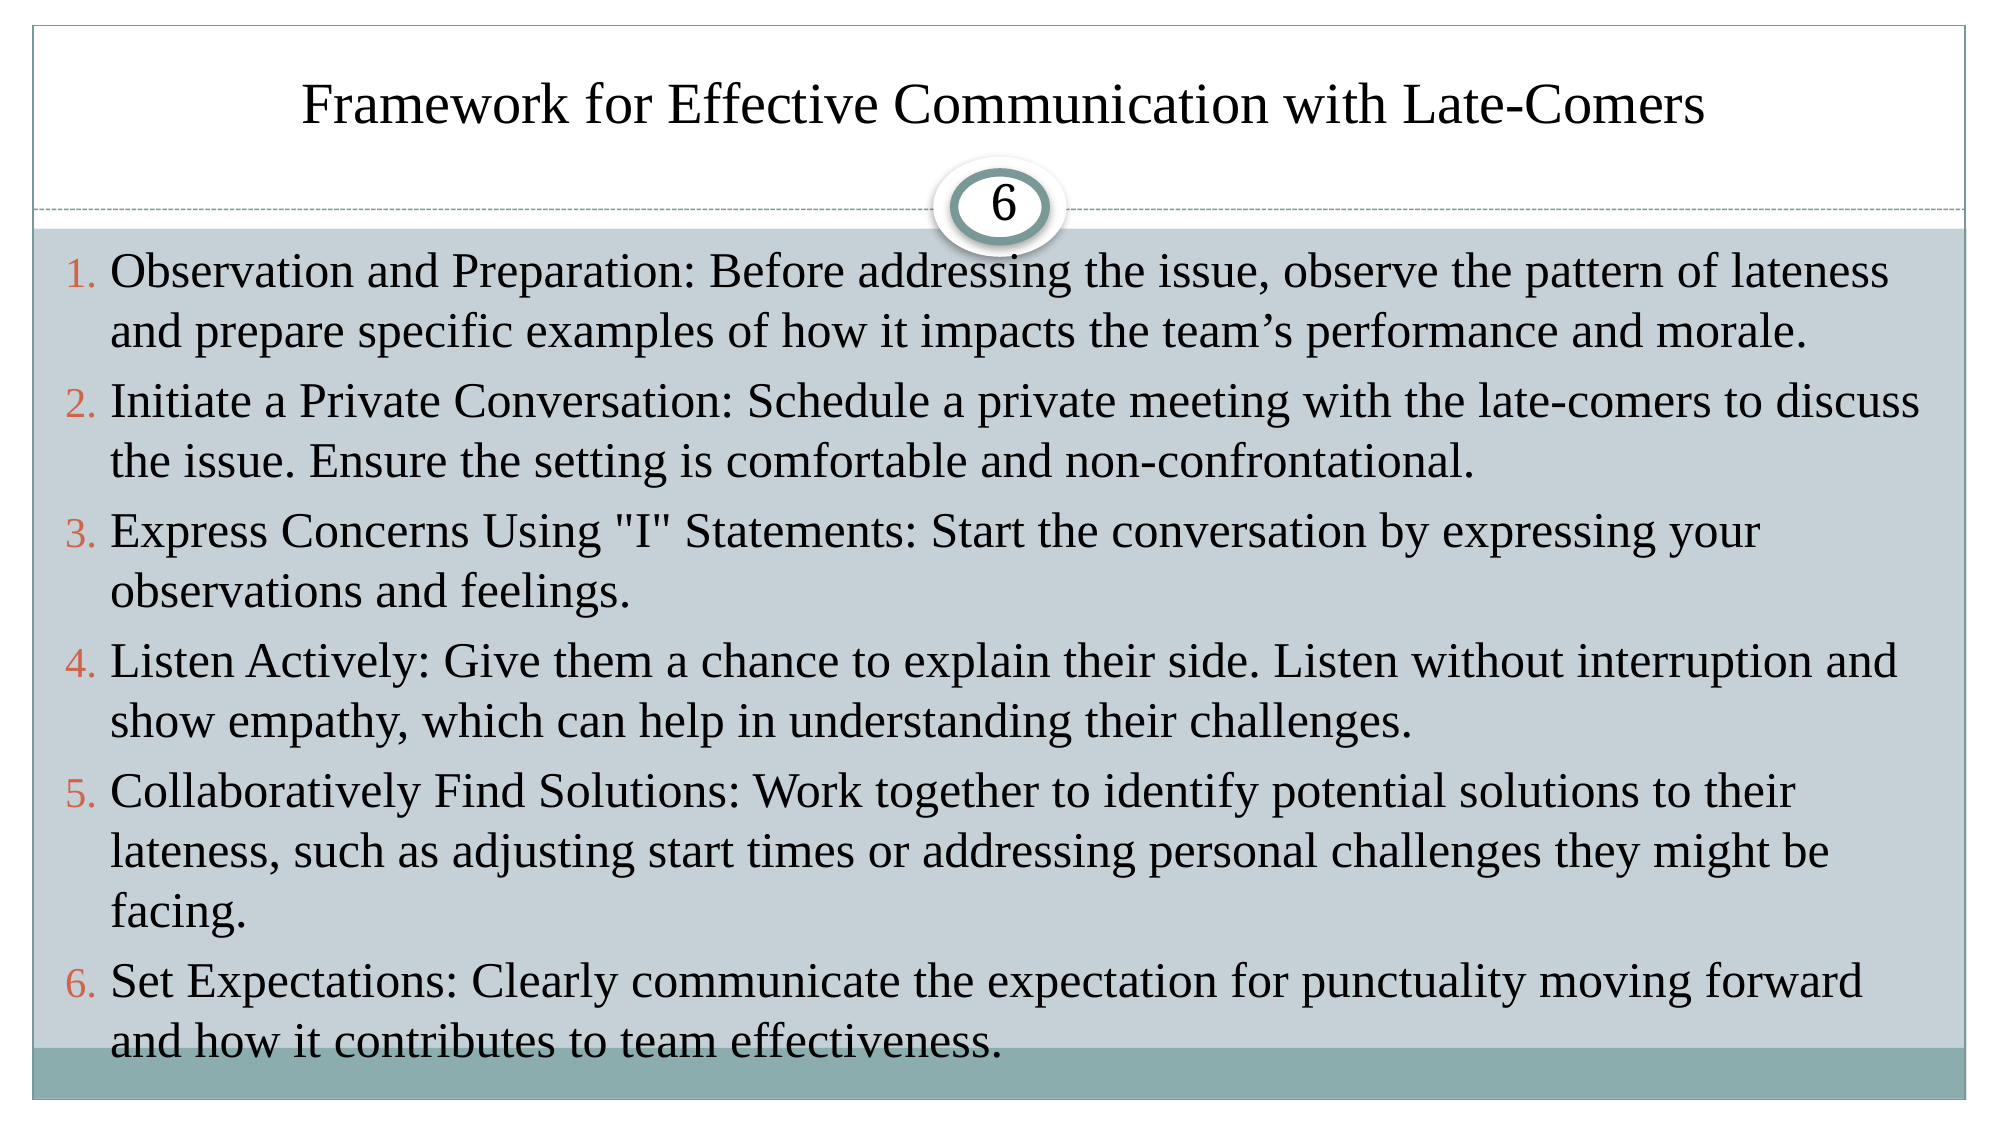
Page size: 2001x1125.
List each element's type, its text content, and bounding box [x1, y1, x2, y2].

list Observation and Preparation: Before addressing the issue, observe the pattern of lateness and prepare specific examples of how it impacts the team’s performance and morale. Initiate a Private Conversation: Schedule a private meeting with the late-comers to discuss the issue. Ensure the setting is comfortable and non-confrontational. Express Concerns Using "I" Statements: Start the conversation by expressing your observations and feelings. Listen Actively: Give them a chance to explain their side. Listen without interruption and show empathy, which can help in understanding their challenges. Collaboratively Find Solutions: Work together to identify potential solutions to their lateness, such as adjusting start times or addressing personal challenges they might be facing. Set Expectations: Clearly communicate the expectation for punctuality moving forward and how it contributes to team effectiveness. [50, 230, 1938, 981]
title Framework for Effective Communication with Late-Comers [70, 18, 1938, 143]
slide_number 6 [954, 168, 1055, 230]
